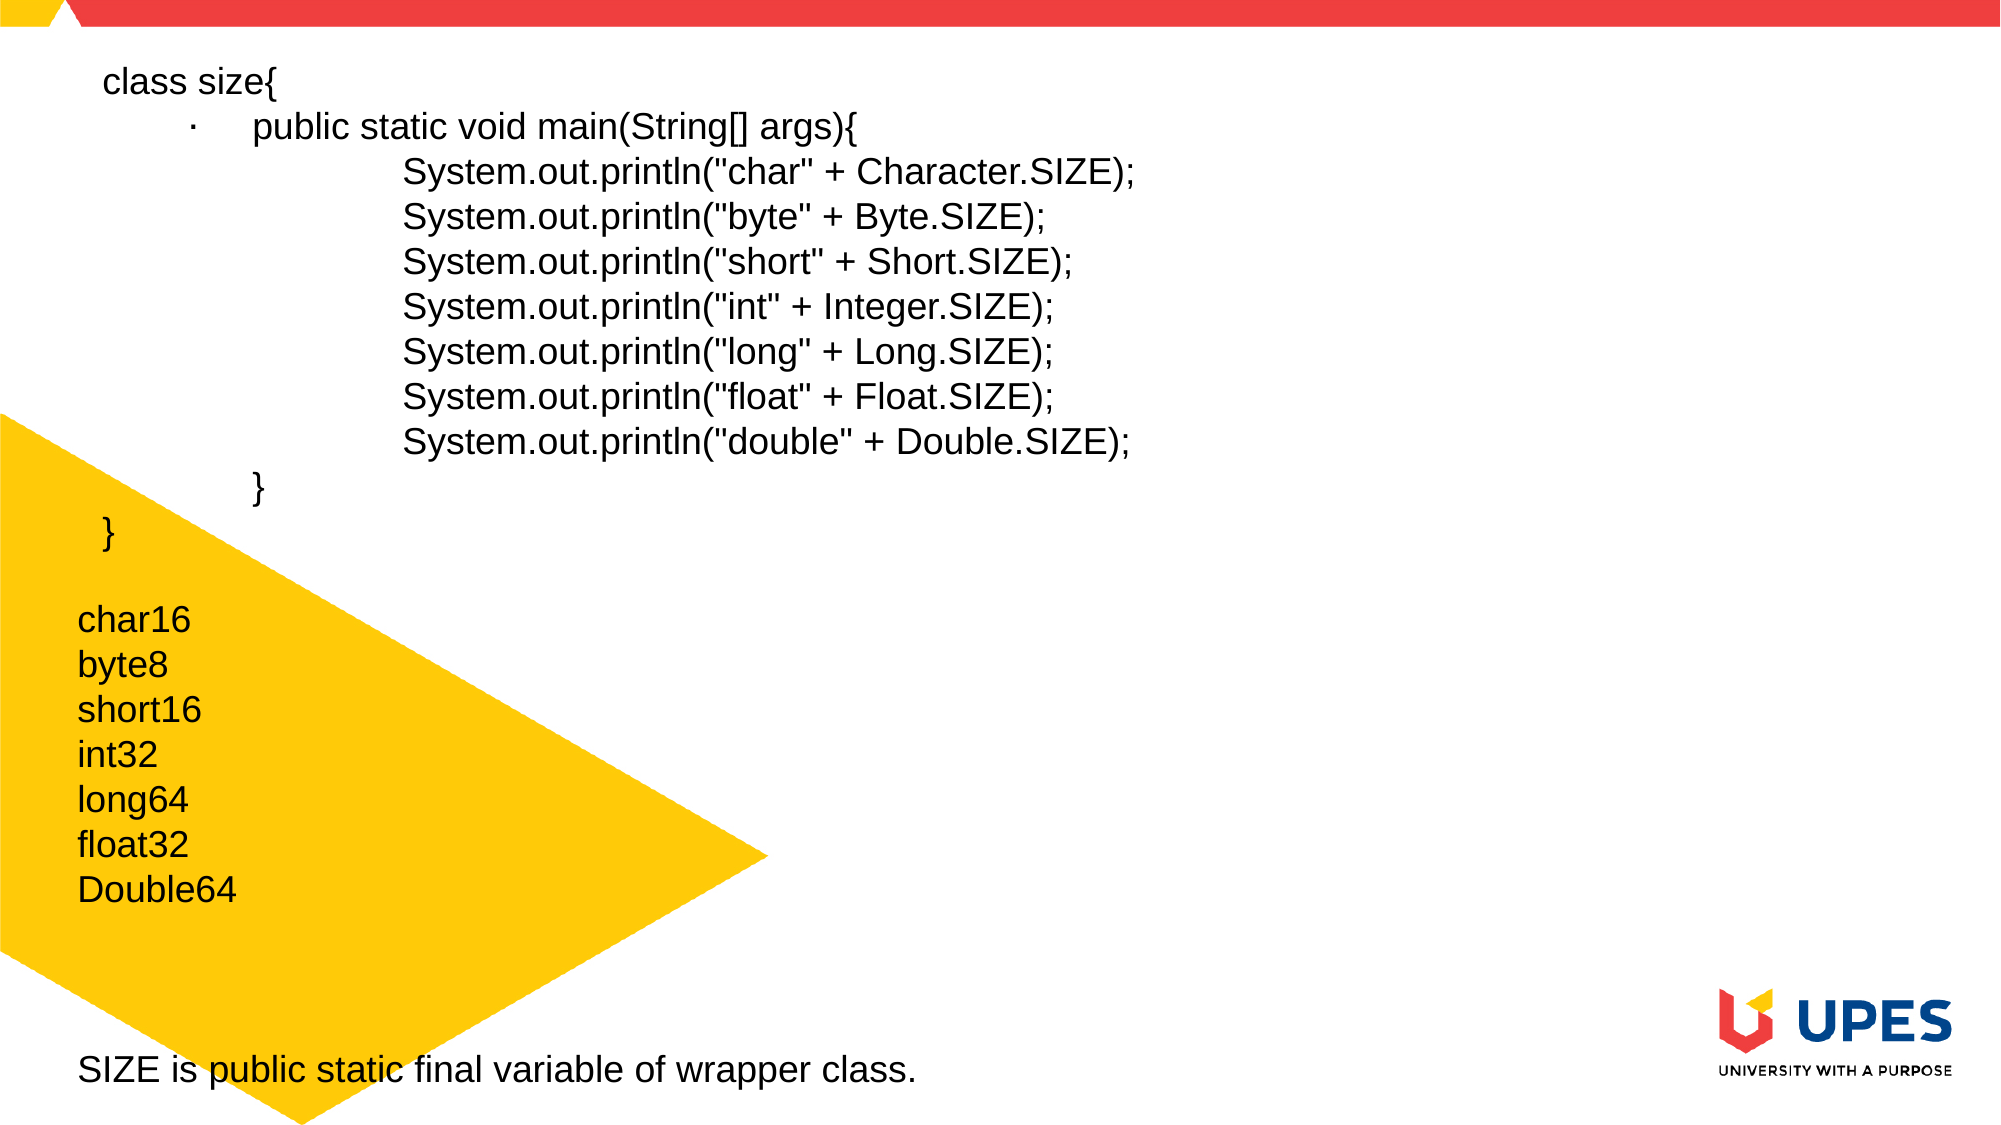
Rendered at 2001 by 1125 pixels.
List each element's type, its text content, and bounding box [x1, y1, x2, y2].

text_box char16 byte8 short16 int32 long64 float32 Double64 SIZE is public static final variable of wrapper class. [62, 587, 1063, 1098]
picture [0, 0, 2001, 1125]
subtitle . [187, 87, 1688, 808]
text_box class size{ public static void main(String[] args){ System.out.println("char" + Character.SIZE); System.out.println("byte" + Byte.SIZE); System.out.println("short" + Short.SIZE); System.out.println("int" + Integer.SIZE); System.out.println("long" + Long.SIZE); System.out.println("float" + Float.SIZE); System.out.println("double" + Double.SIZE); } } [87, 49, 1288, 560]
